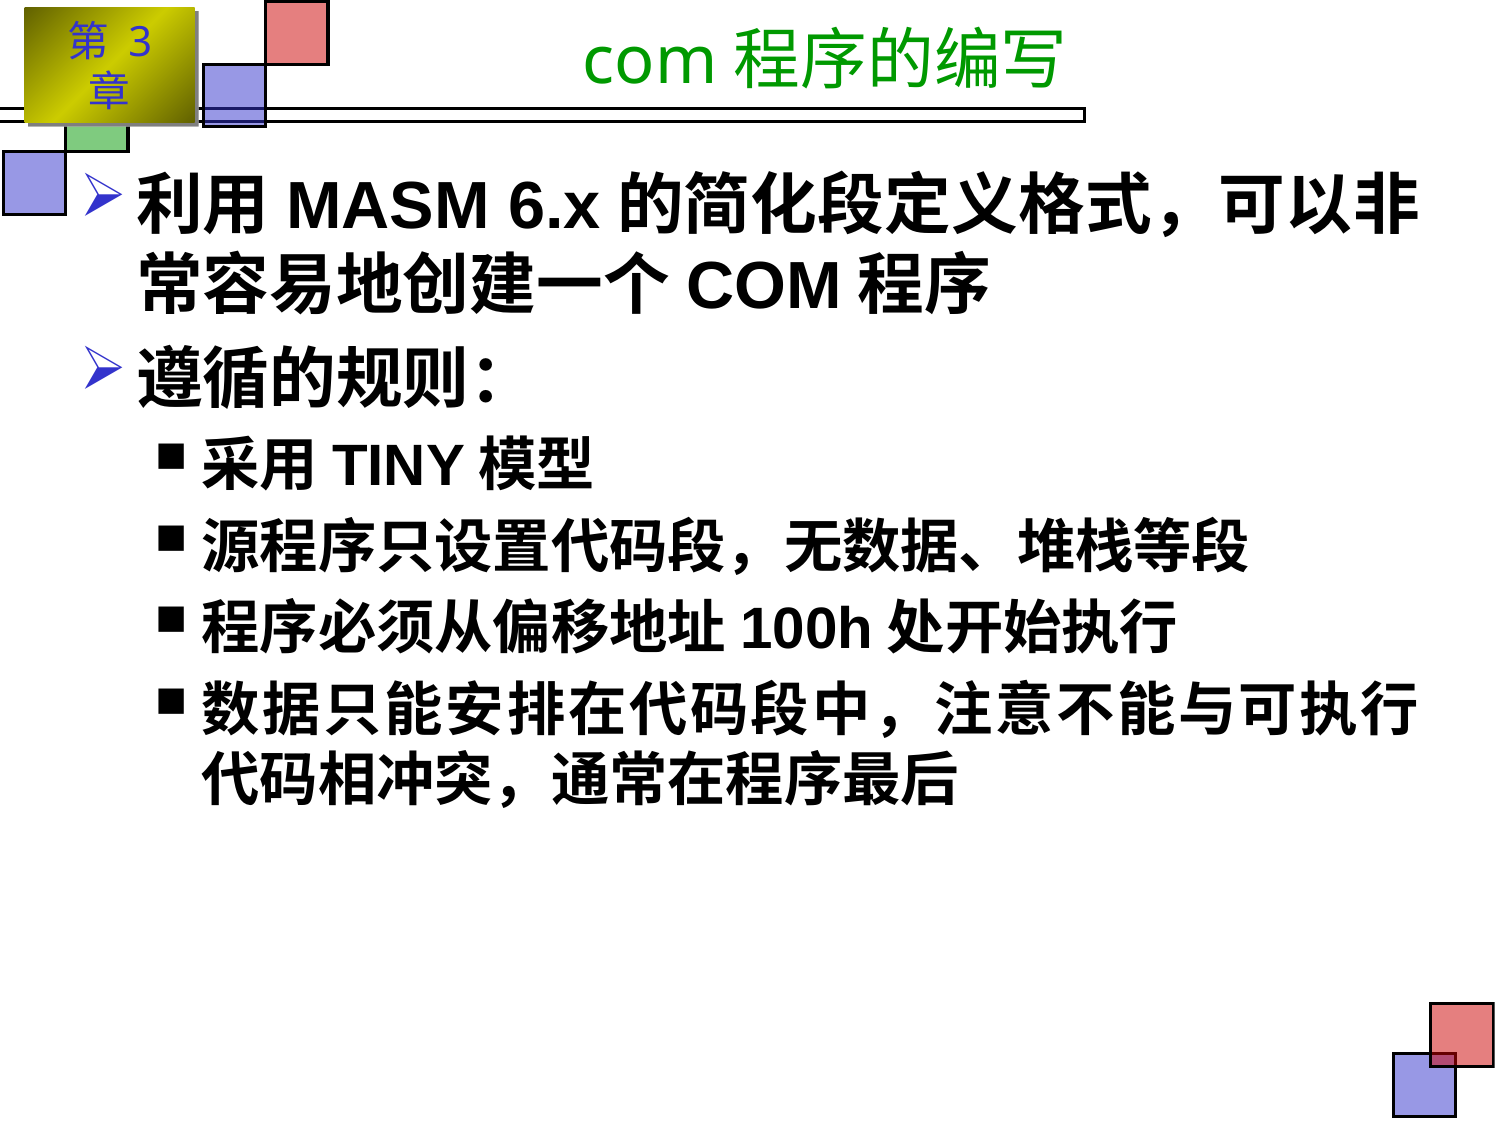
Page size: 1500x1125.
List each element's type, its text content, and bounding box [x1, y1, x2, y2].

list 利用MASM 6.x的简化段定义格式，可以非常容易地创建一个COM程序 遵循的规则： 采用TINY模型 源程序只设置代码段，无数据、堆栈等段 程序必须从偏移地址100h处开始执行 数据只能安排在代码段中，注意不能与可执行代码相冲突，通常在程序最后 [64, 154, 1436, 1053]
title com程序的编写 [331, 12, 1319, 102]
